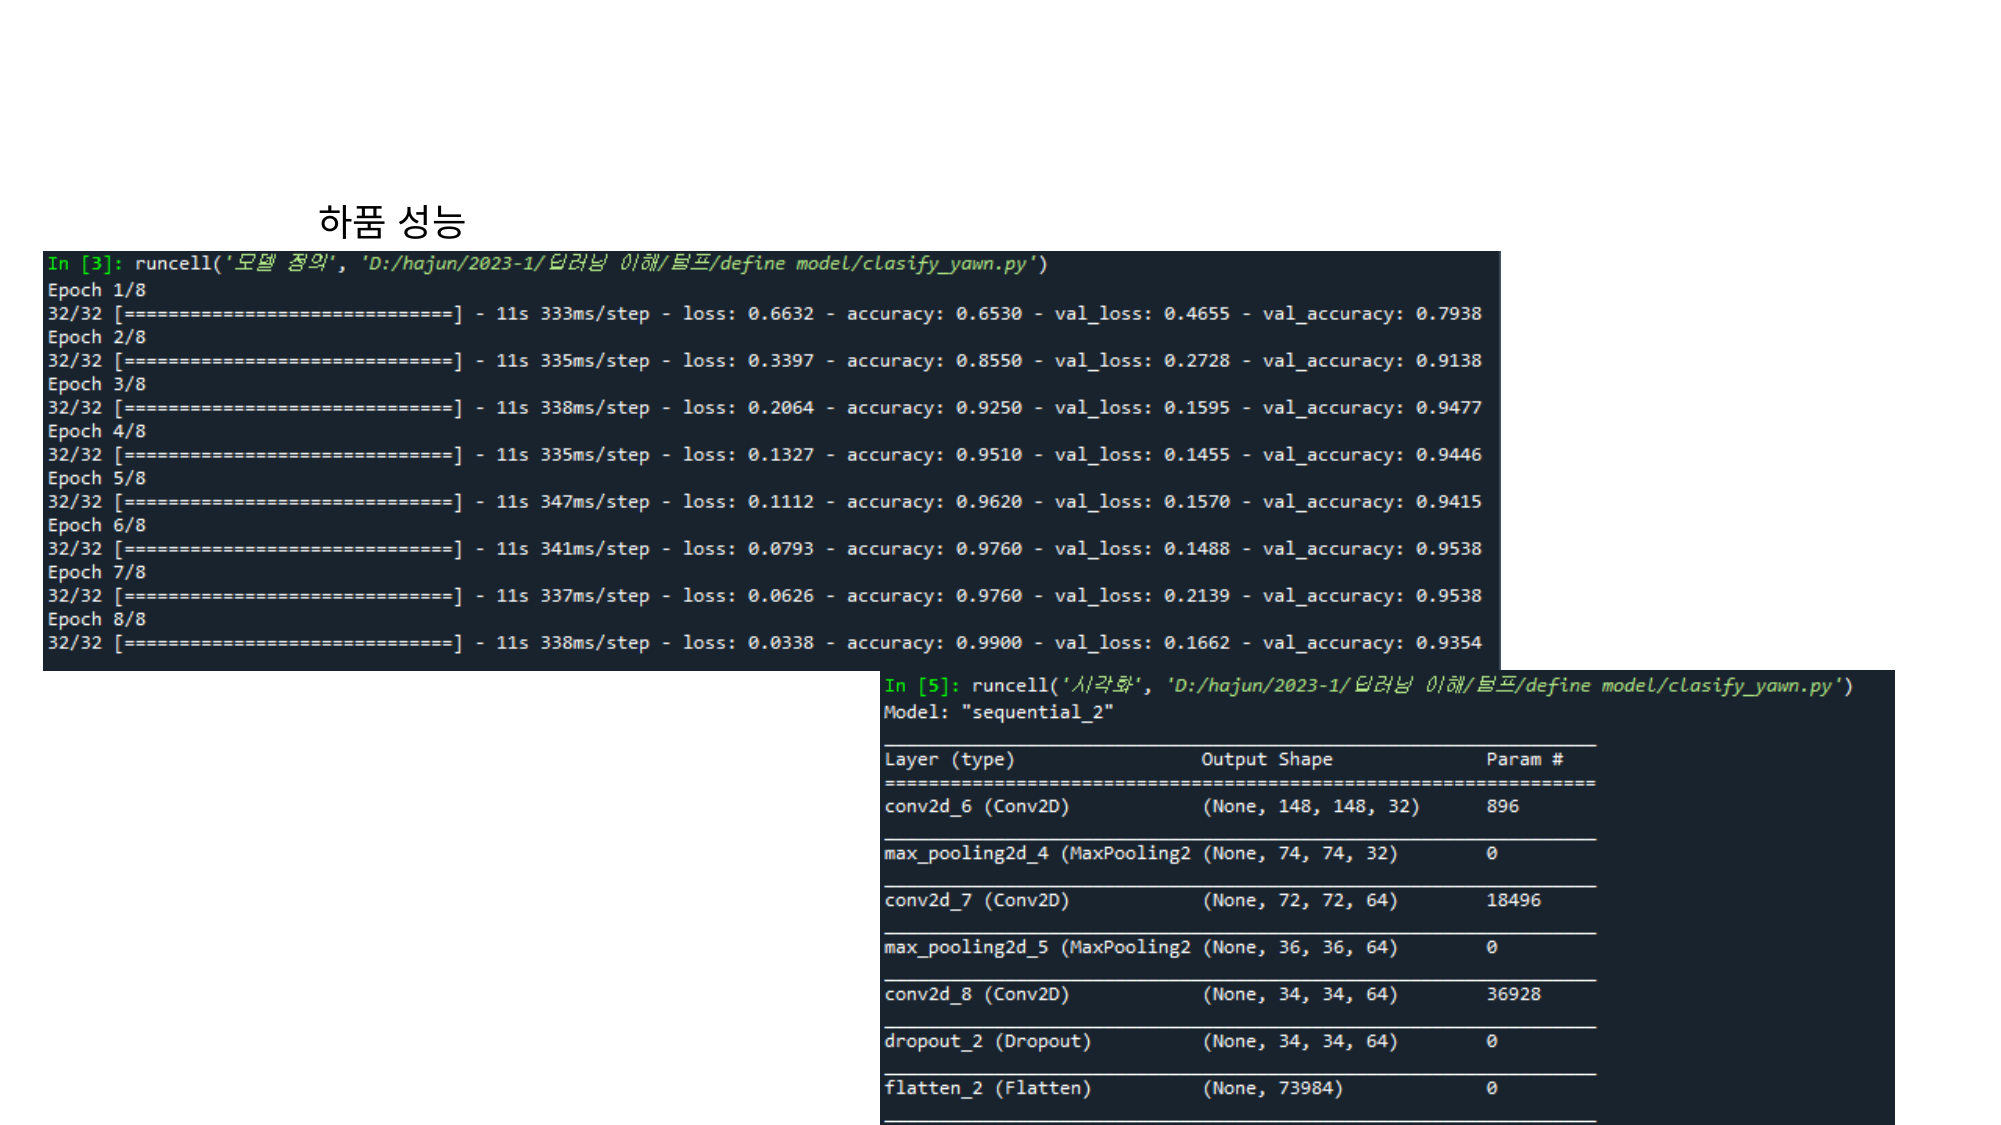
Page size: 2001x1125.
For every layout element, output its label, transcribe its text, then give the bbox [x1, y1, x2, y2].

picture [43, 251, 1895, 1125]
text_box 하품 성능 [303, 191, 483, 251]
